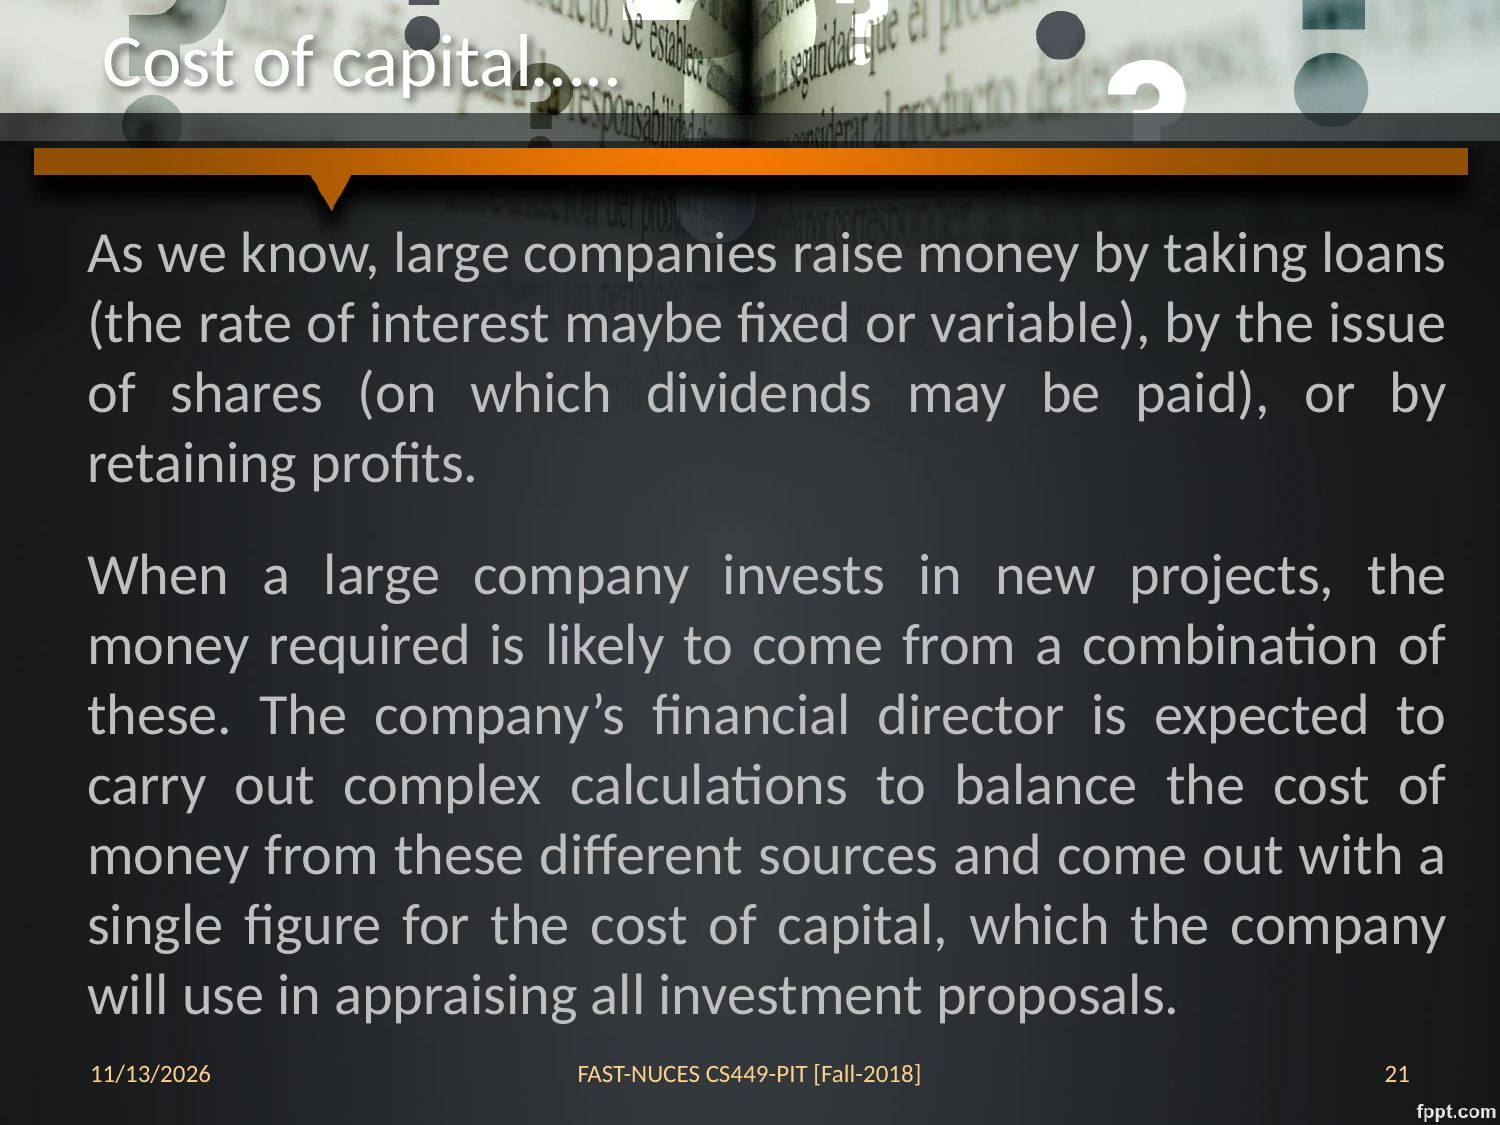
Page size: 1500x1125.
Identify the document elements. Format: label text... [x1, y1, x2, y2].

slide_number 21 [1074, 1042, 1425, 1103]
list As we know, large companies raise money by taking loans (the rate of interest maybe fixed or variable), by the issue of shares (on which dividends may be paid), or by retaining profits. When a large company invests in new projects, the money required is likely to come from a combination of these. The company’s financial director is expected to carry out complex calculations to balance the cost of money from these different sources and come out with a single figure for the cost of capital, which the company will use in appraising all investment proposals. [72, 206, 1463, 1043]
picture [0, 0, 1500, 1125]
footer FAST-NUCES CS449-PIT [Fall-2018] [425, 1042, 1074, 1103]
slide_number 17-Oct-18 [75, 1042, 425, 1103]
title Cost of capital….. [87, 0, 1438, 113]
